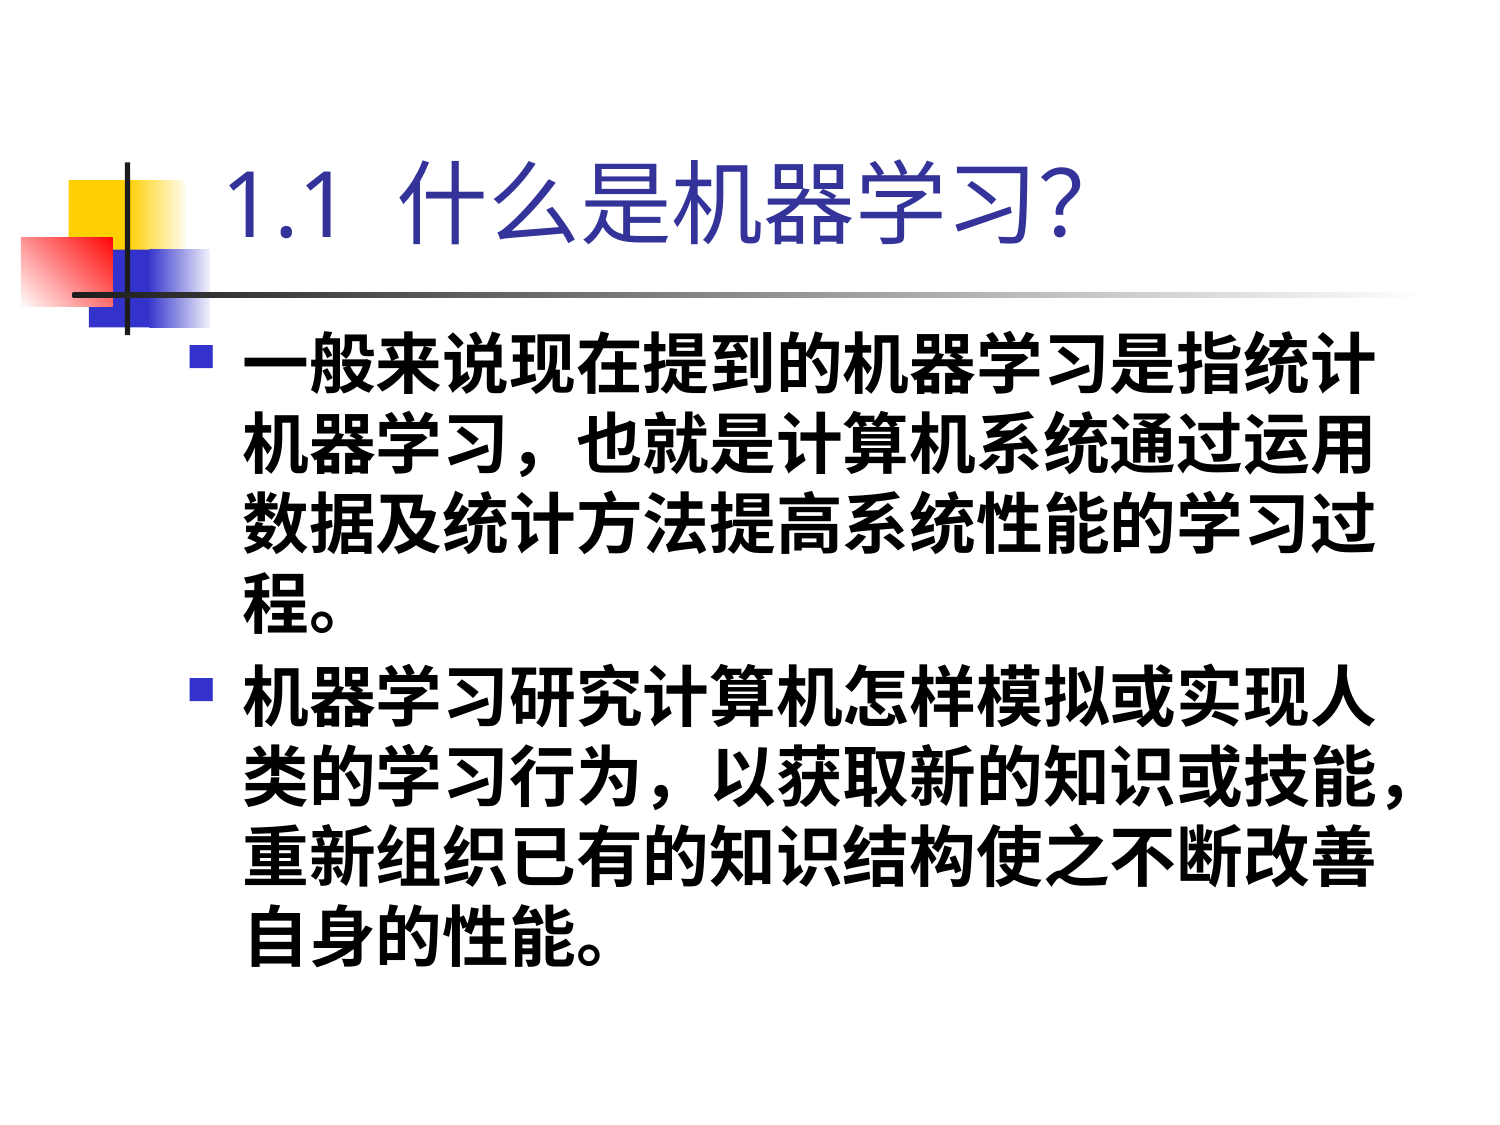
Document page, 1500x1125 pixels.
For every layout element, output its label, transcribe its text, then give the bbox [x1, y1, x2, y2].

list 一般来说现在提到的机器学习是指统计机器学习，也就是计算机系统通过运用数据及统计方法提高系统性能的学习过程。 机器学习研究计算机怎样模拟或实现人类的学习行为，以获取新的知识或技能，重新组织已有的知识结构使之不断改善自身的性能。 [171, 314, 1447, 995]
title 1.1 什么是机器学习？ [206, 137, 1485, 264]
